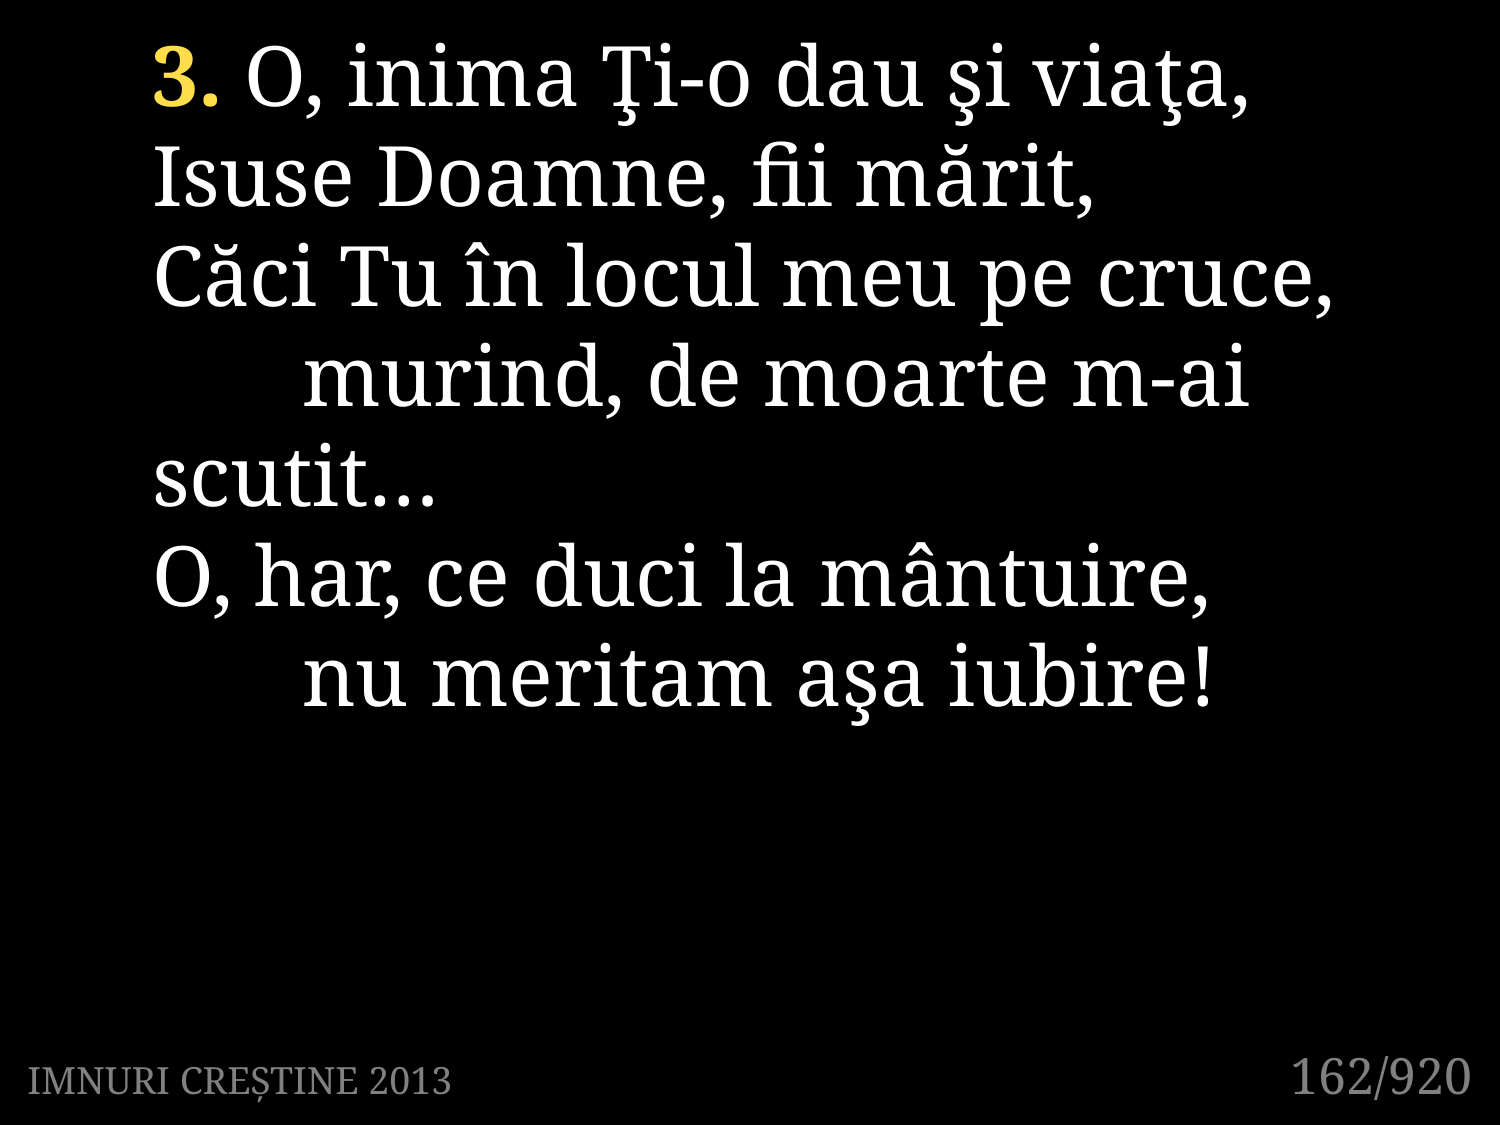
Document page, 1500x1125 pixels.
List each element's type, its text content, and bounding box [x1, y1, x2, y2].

text_box IMNURI CREȘTINE 2013 [12, 1049, 637, 1110]
text_box 3. O, inima Ţi-o dau şi viaţa, Isuse Doamne, fii mărit, Căci Tu în locul meu pe cruce, murind, de moarte m-ai scutit… O, har, ce duci la mântuire, nu meritam aşa iubire! [137, 15, 1500, 731]
text_box 162/920 [637, 1037, 1488, 1113]
